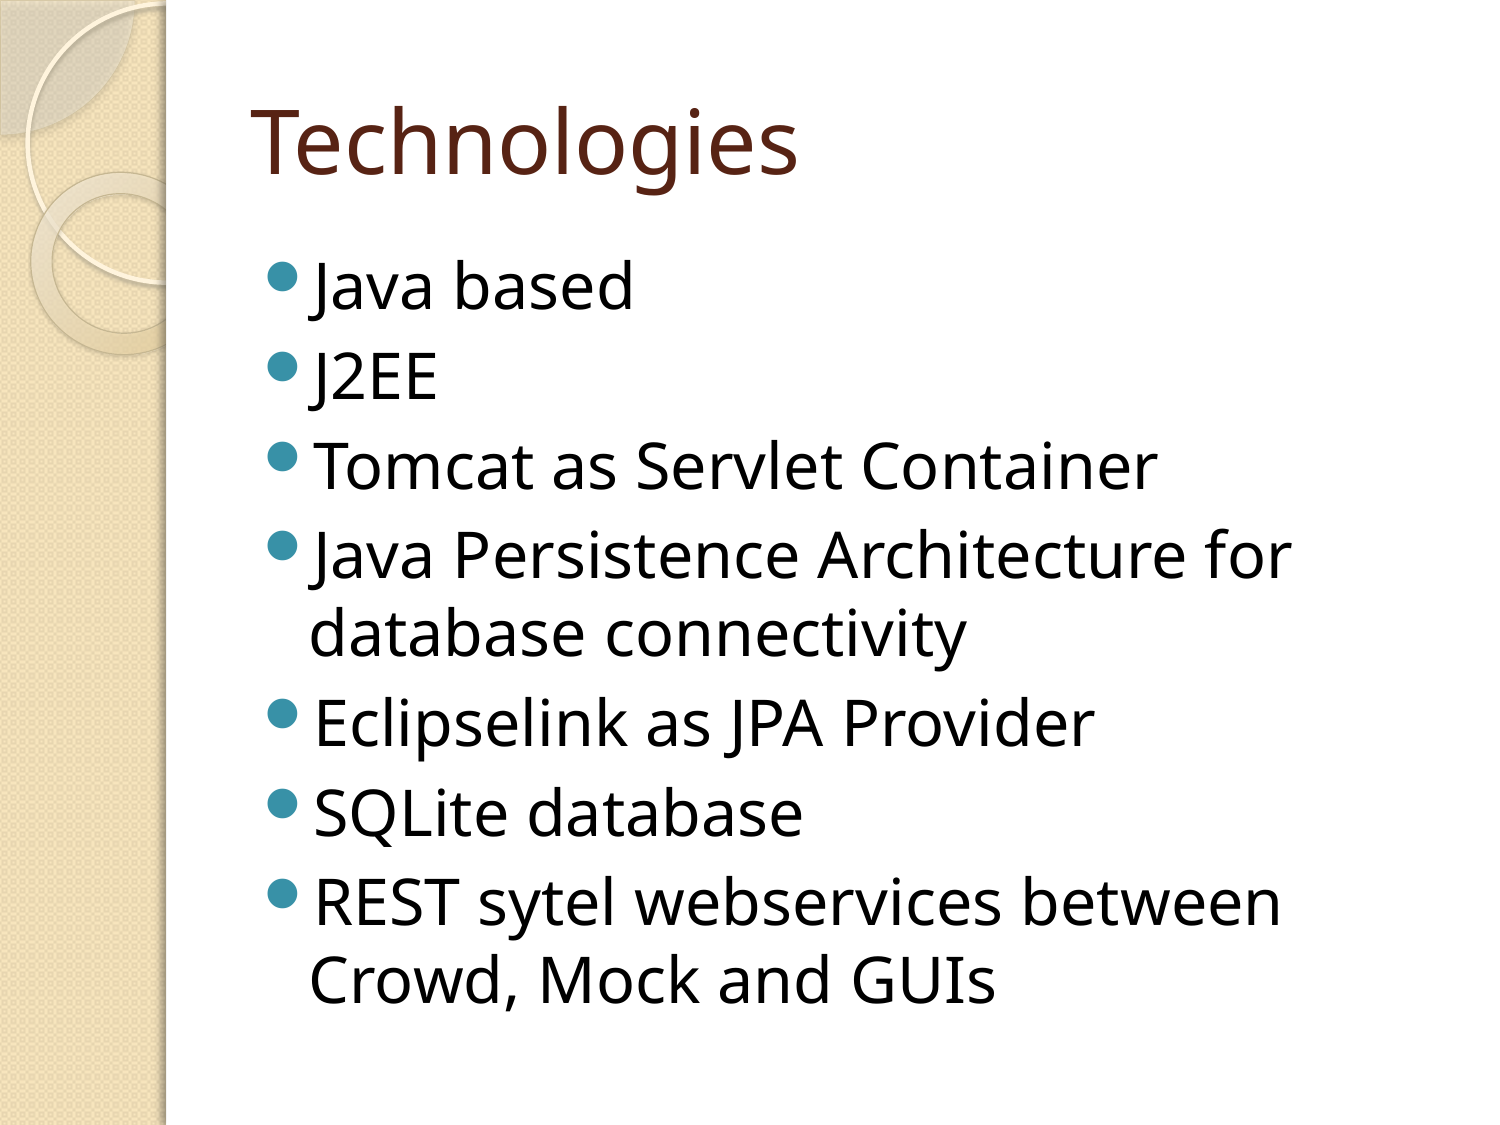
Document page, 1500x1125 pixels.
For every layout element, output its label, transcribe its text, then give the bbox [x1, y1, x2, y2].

list Java based J2EE Tomcat as Servlet Container Java Persistence Architecture for database connectivity Eclipselink as JPA Provider SQLite database REST sytel webservices between Crowd, Mock and GUIs [235, 237, 1466, 1025]
title Technologies [235, 45, 1466, 233]
